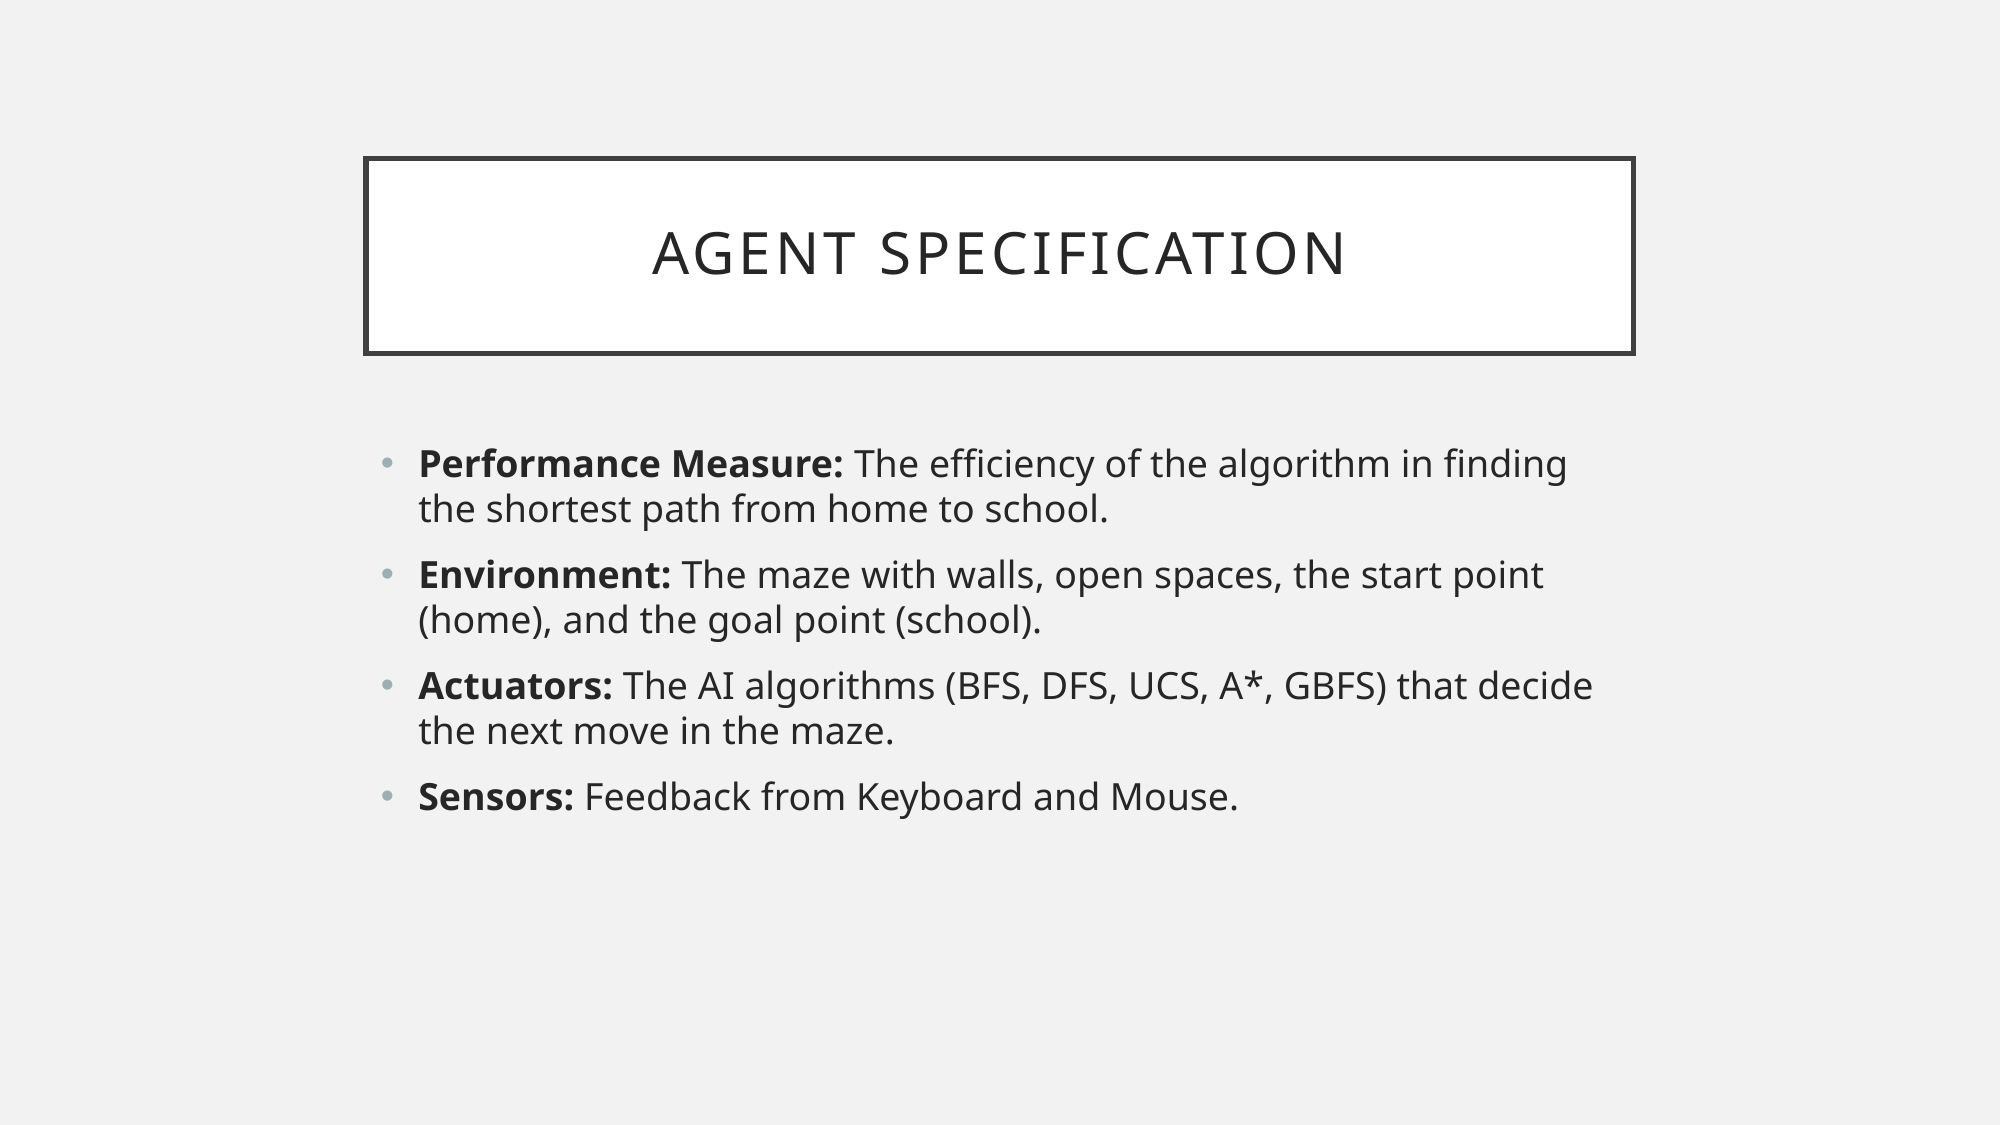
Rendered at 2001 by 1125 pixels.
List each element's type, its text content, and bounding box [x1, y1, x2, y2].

title Agent Specification [363, 156, 1636, 356]
list Performance Measure: The efficiency of the algorithm in finding the shortest path from home to school. Environment: The maze with walls, open spaces, the start point (home), and the goal point (school). Actuators: The AI algorithms (BFS, DFS, UCS, A*, GBFS) that decide the next move in the maze. Sensors: Feedback from Keyboard and Mouse. [366, 432, 1634, 942]
